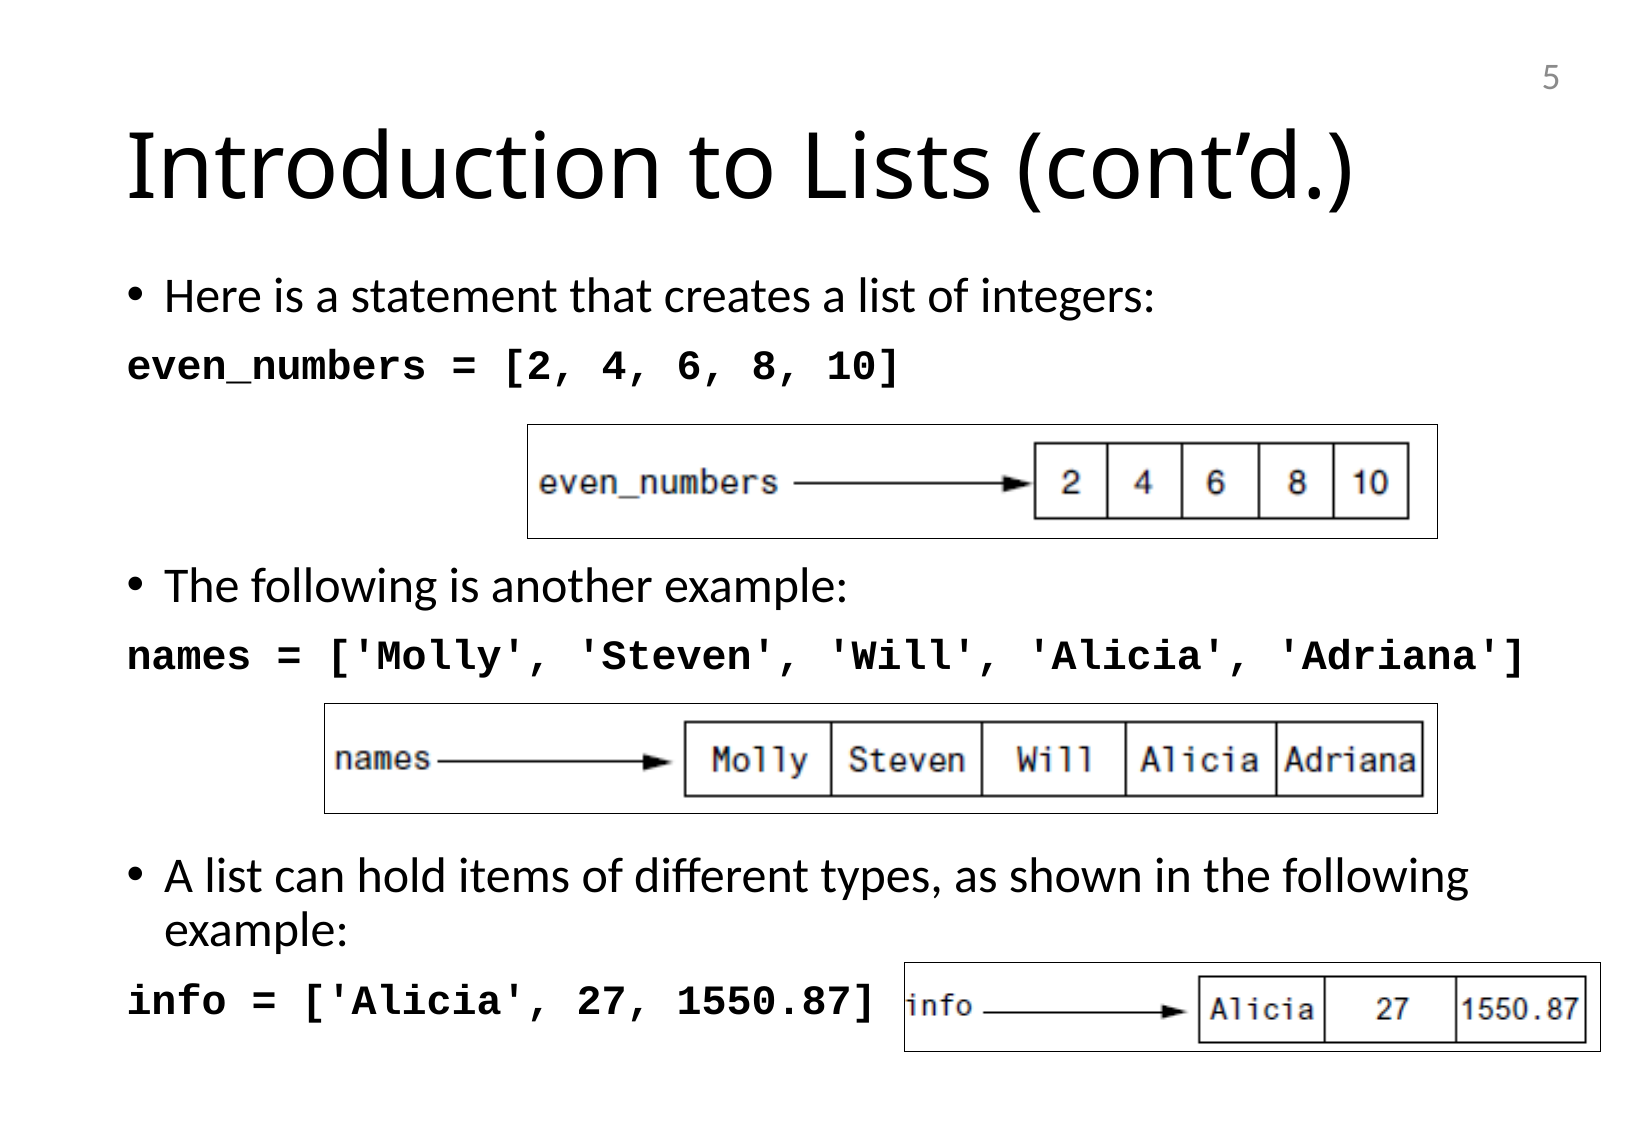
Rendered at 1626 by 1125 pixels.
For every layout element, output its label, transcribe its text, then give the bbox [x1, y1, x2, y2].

picture [526, 424, 1438, 539]
picture [904, 962, 1601, 1052]
slide_number 5 [1210, 44, 1576, 105]
list Here is a statement that creates a list of integers: even_numbers = [2, 4, 6, 8, 10] The following is another example: names = ['Molly', 'Steven', 'Will', 'Alicia', 'Adriana'] A list can hold items of different types, as shown in the following example: info = ['Alicia', 27, 1550.87] [111, 261, 1560, 1014]
title Introduction to Lists (cont’d.) [111, 59, 1514, 261]
picture [324, 703, 1438, 814]
